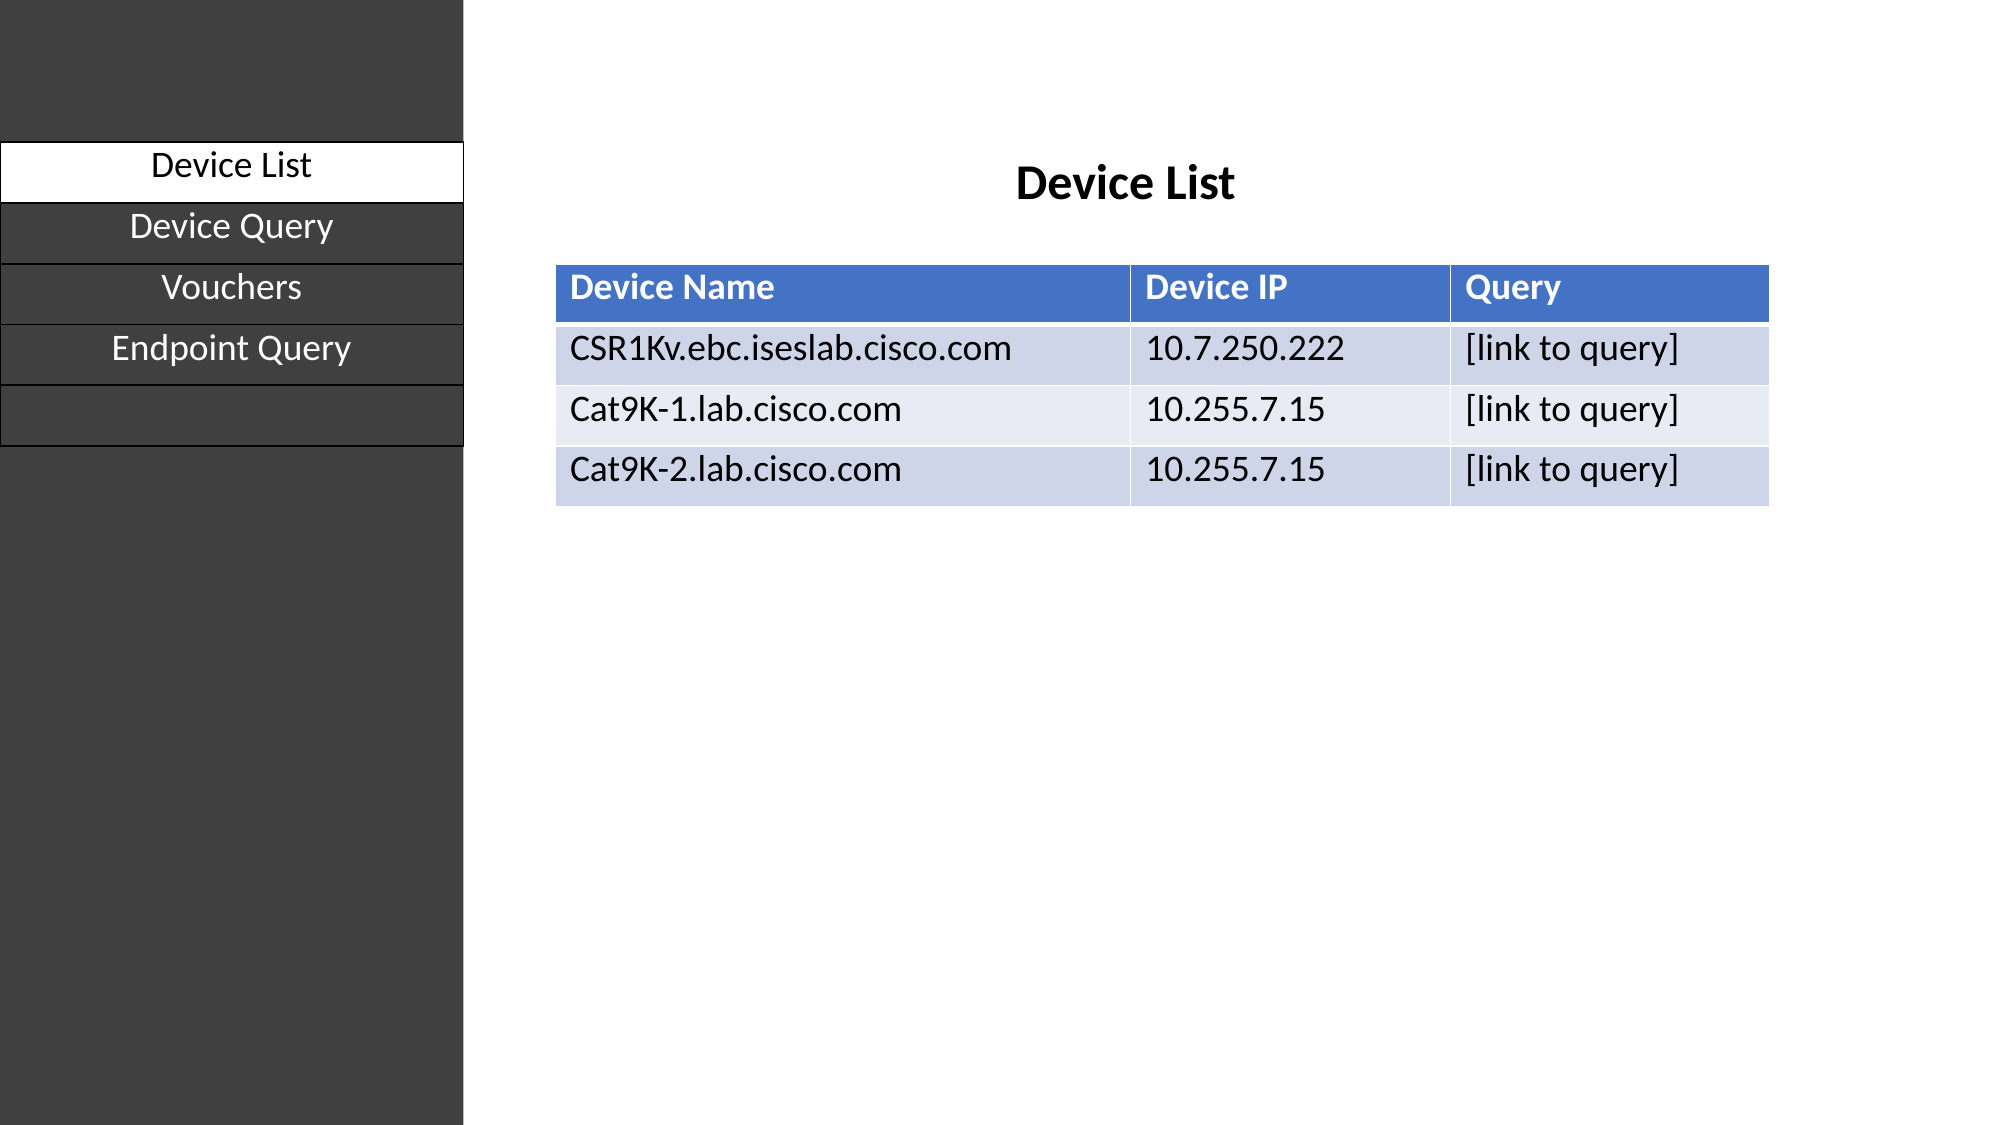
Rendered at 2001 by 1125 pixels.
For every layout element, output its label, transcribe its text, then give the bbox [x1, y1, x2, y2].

table_cell 10.255.7.15 [1131, 386, 1450, 445]
table_cell Endpoint Query [1, 325, 463, 384]
table_cell CSR1Kv.ebc.iseslab.cisco.com [556, 327, 1130, 385]
table_cell Device Query [1, 204, 463, 263]
table_header Device IP [1131, 265, 1450, 322]
table_cell [link to query] [1451, 386, 1769, 445]
table_cell [link to query] [1451, 447, 1769, 506]
table_cell 10.7.250.222 [1131, 327, 1450, 385]
text_box [0, 447, 464, 1125]
table_cell Cat9K-2.lab.cisco.com [556, 447, 1130, 506]
text_box [0, 0, 464, 141]
table_cell [1, 386, 463, 445]
table_header Query [1451, 265, 1769, 322]
table_cell Cat9K-1.lab.cisco.com [556, 386, 1130, 445]
table_cell Vouchers [1, 265, 463, 324]
table_cell [link to query] [1451, 327, 1769, 385]
table_cell 10.255.7.15 [1131, 447, 1450, 506]
table_header Device List [1, 143, 463, 202]
table_header Device Name [556, 265, 1130, 322]
text_box Device List [1001, 141, 1252, 217]
